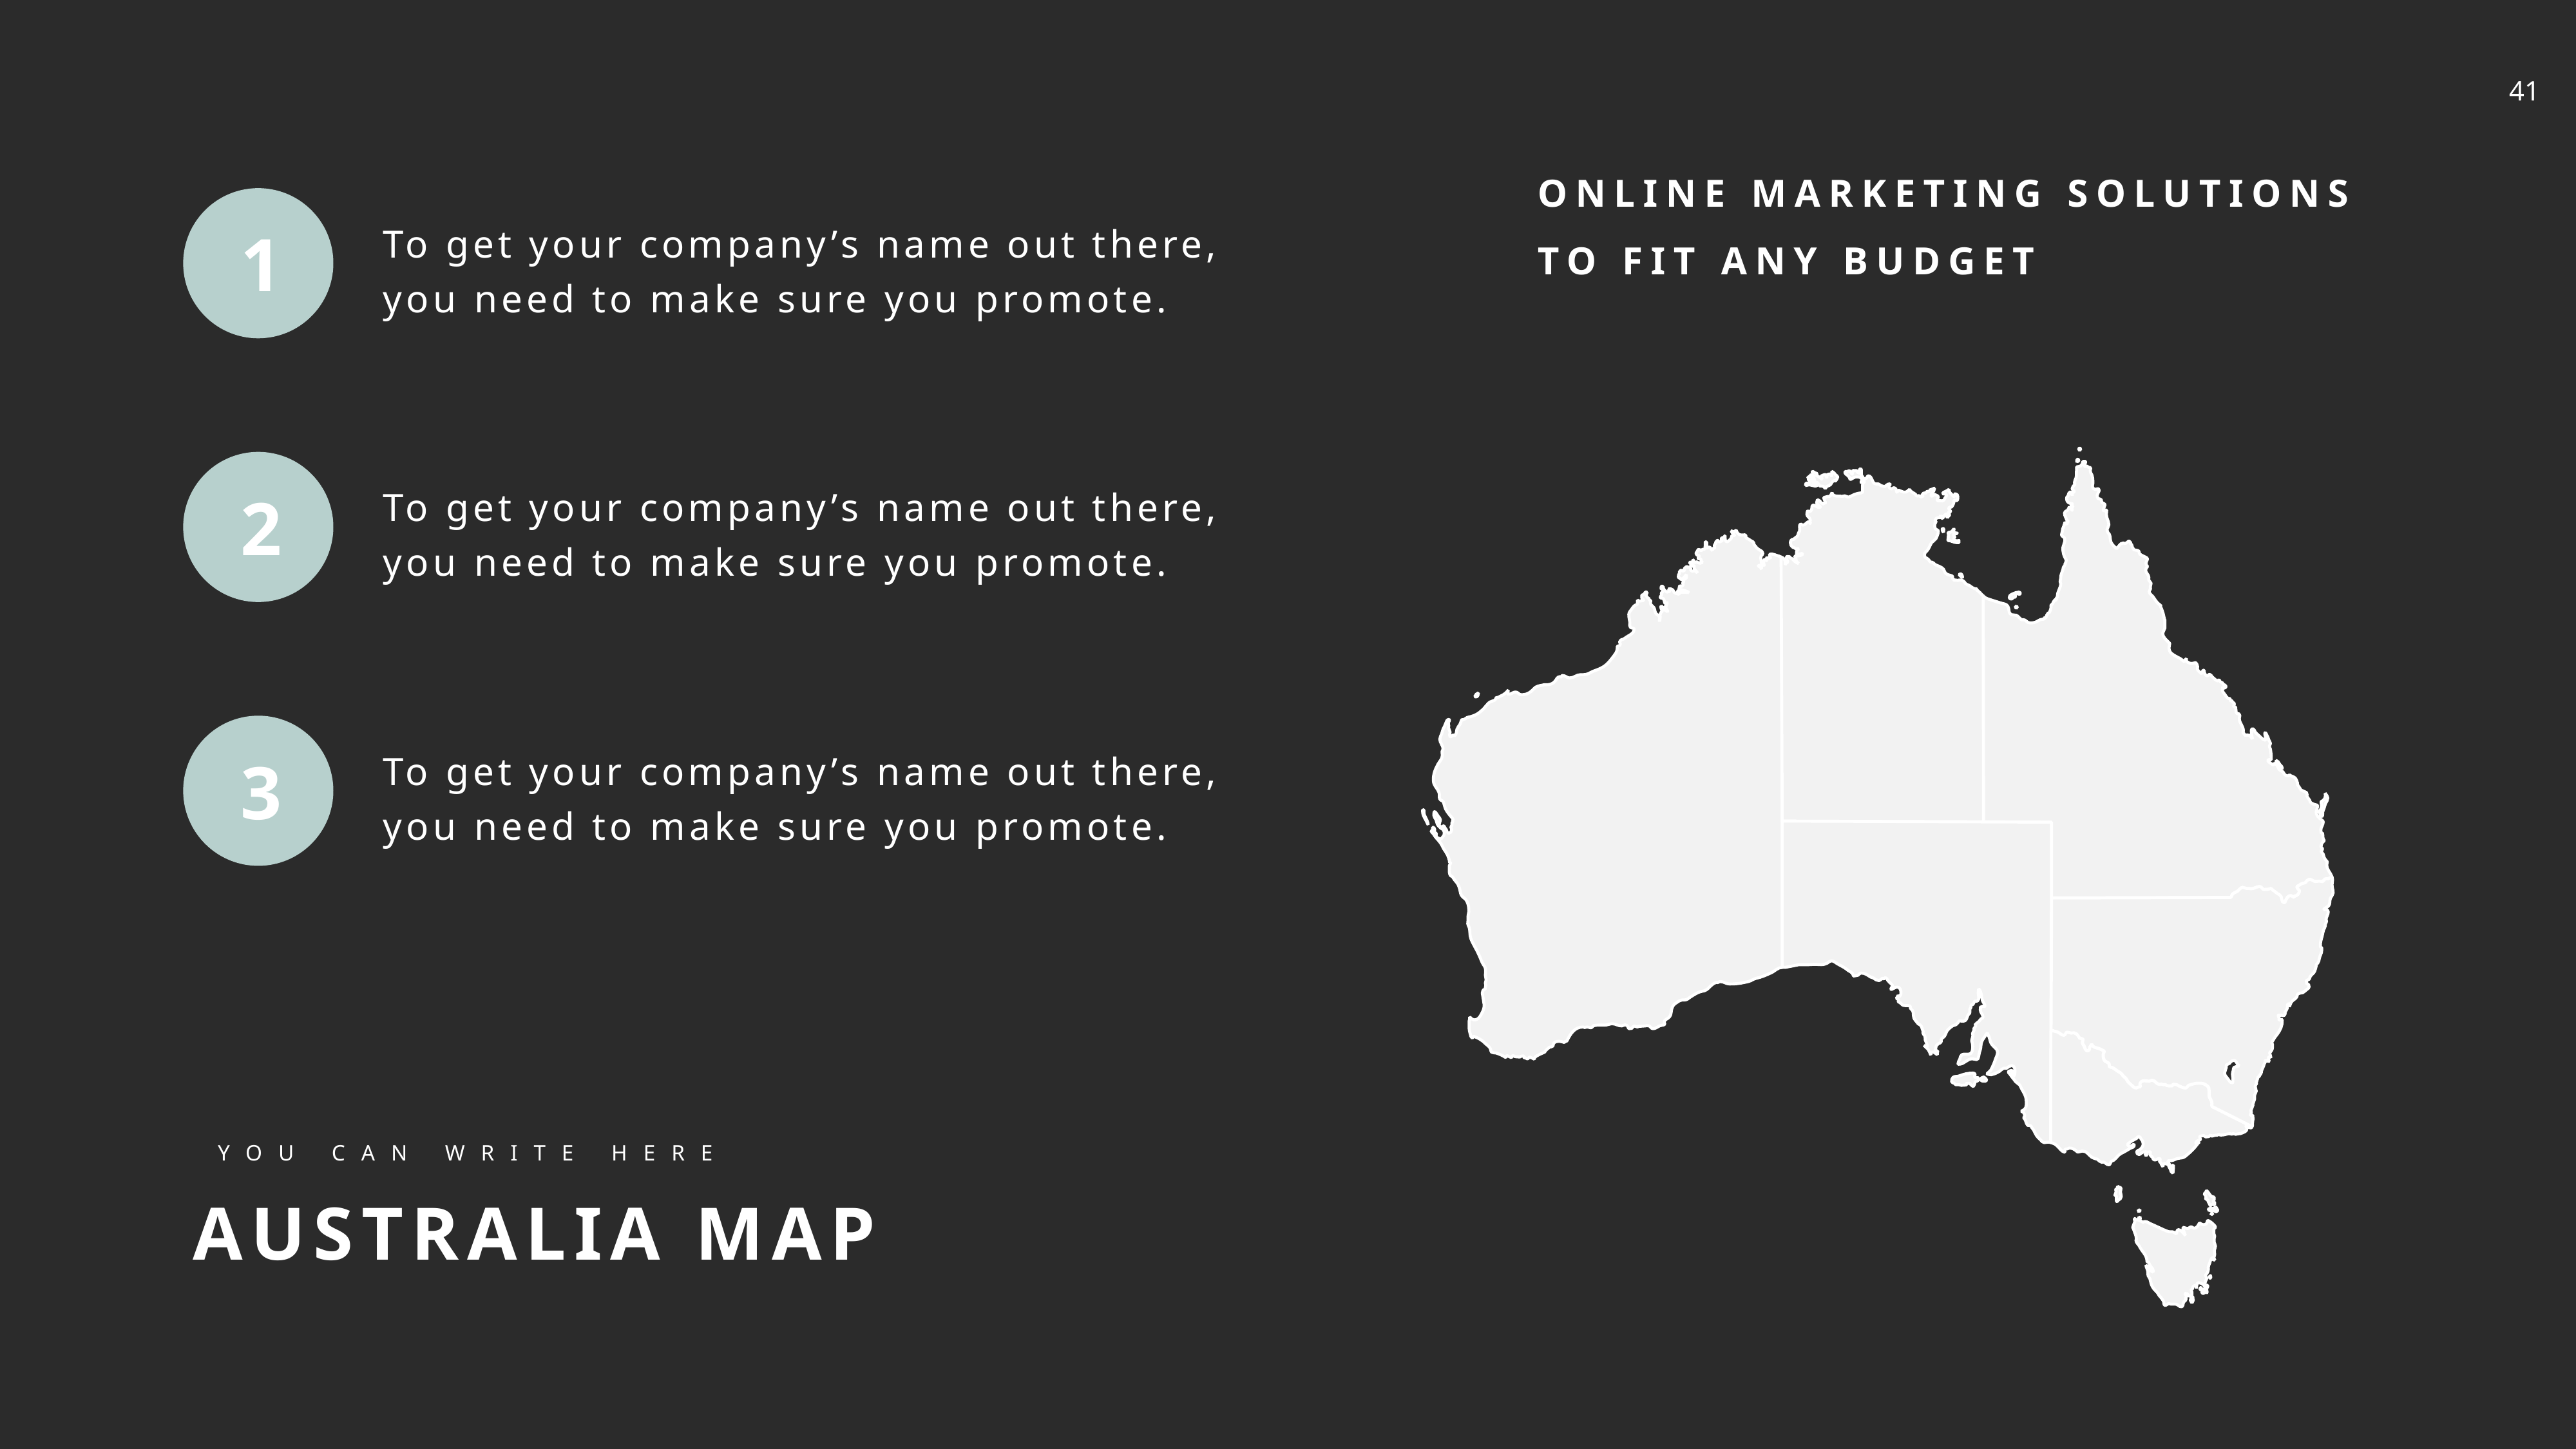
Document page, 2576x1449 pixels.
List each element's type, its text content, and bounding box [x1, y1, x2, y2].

text_box ONLINE MARKETING SOLUTIONS TO FIT ANY BUDGET [1528, 142, 2414, 287]
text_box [183, 1134, 1009, 1281]
text_box To get your company’s name out there, you need to make sure you promote. [374, 733, 1233, 853]
text_box To get your company’s name out there, you need to make sure you promote. [374, 469, 1233, 589]
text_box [183, 188, 334, 866]
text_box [1422, 448, 2334, 1307]
text_box To get your company’s name out there, you need to make sure you promote. [374, 205, 1233, 325]
